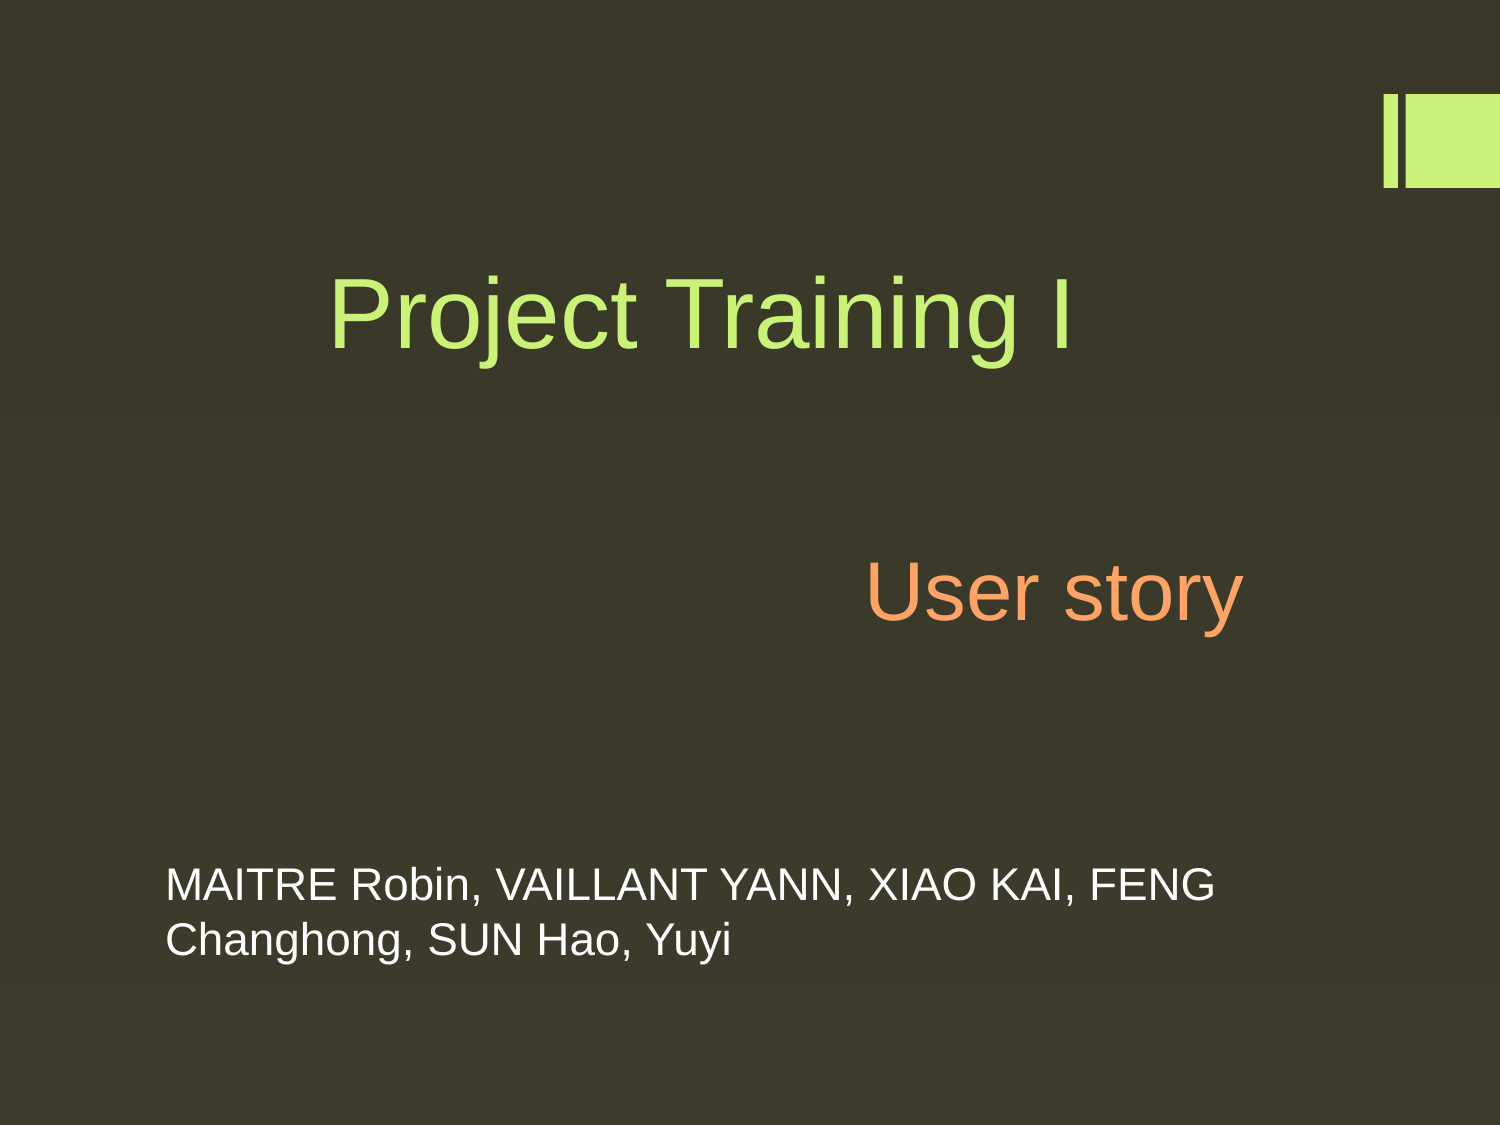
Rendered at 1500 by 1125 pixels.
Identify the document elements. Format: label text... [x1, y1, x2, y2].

subtitle MAITRE Robin, VAILLANT YANN, XIAO KAI, FENG Changhong, SUN Hao, Yuyi [150, 847, 1350, 1036]
title Project Training I [312, 137, 1125, 376]
text_box User story [849, 529, 1463, 645]
